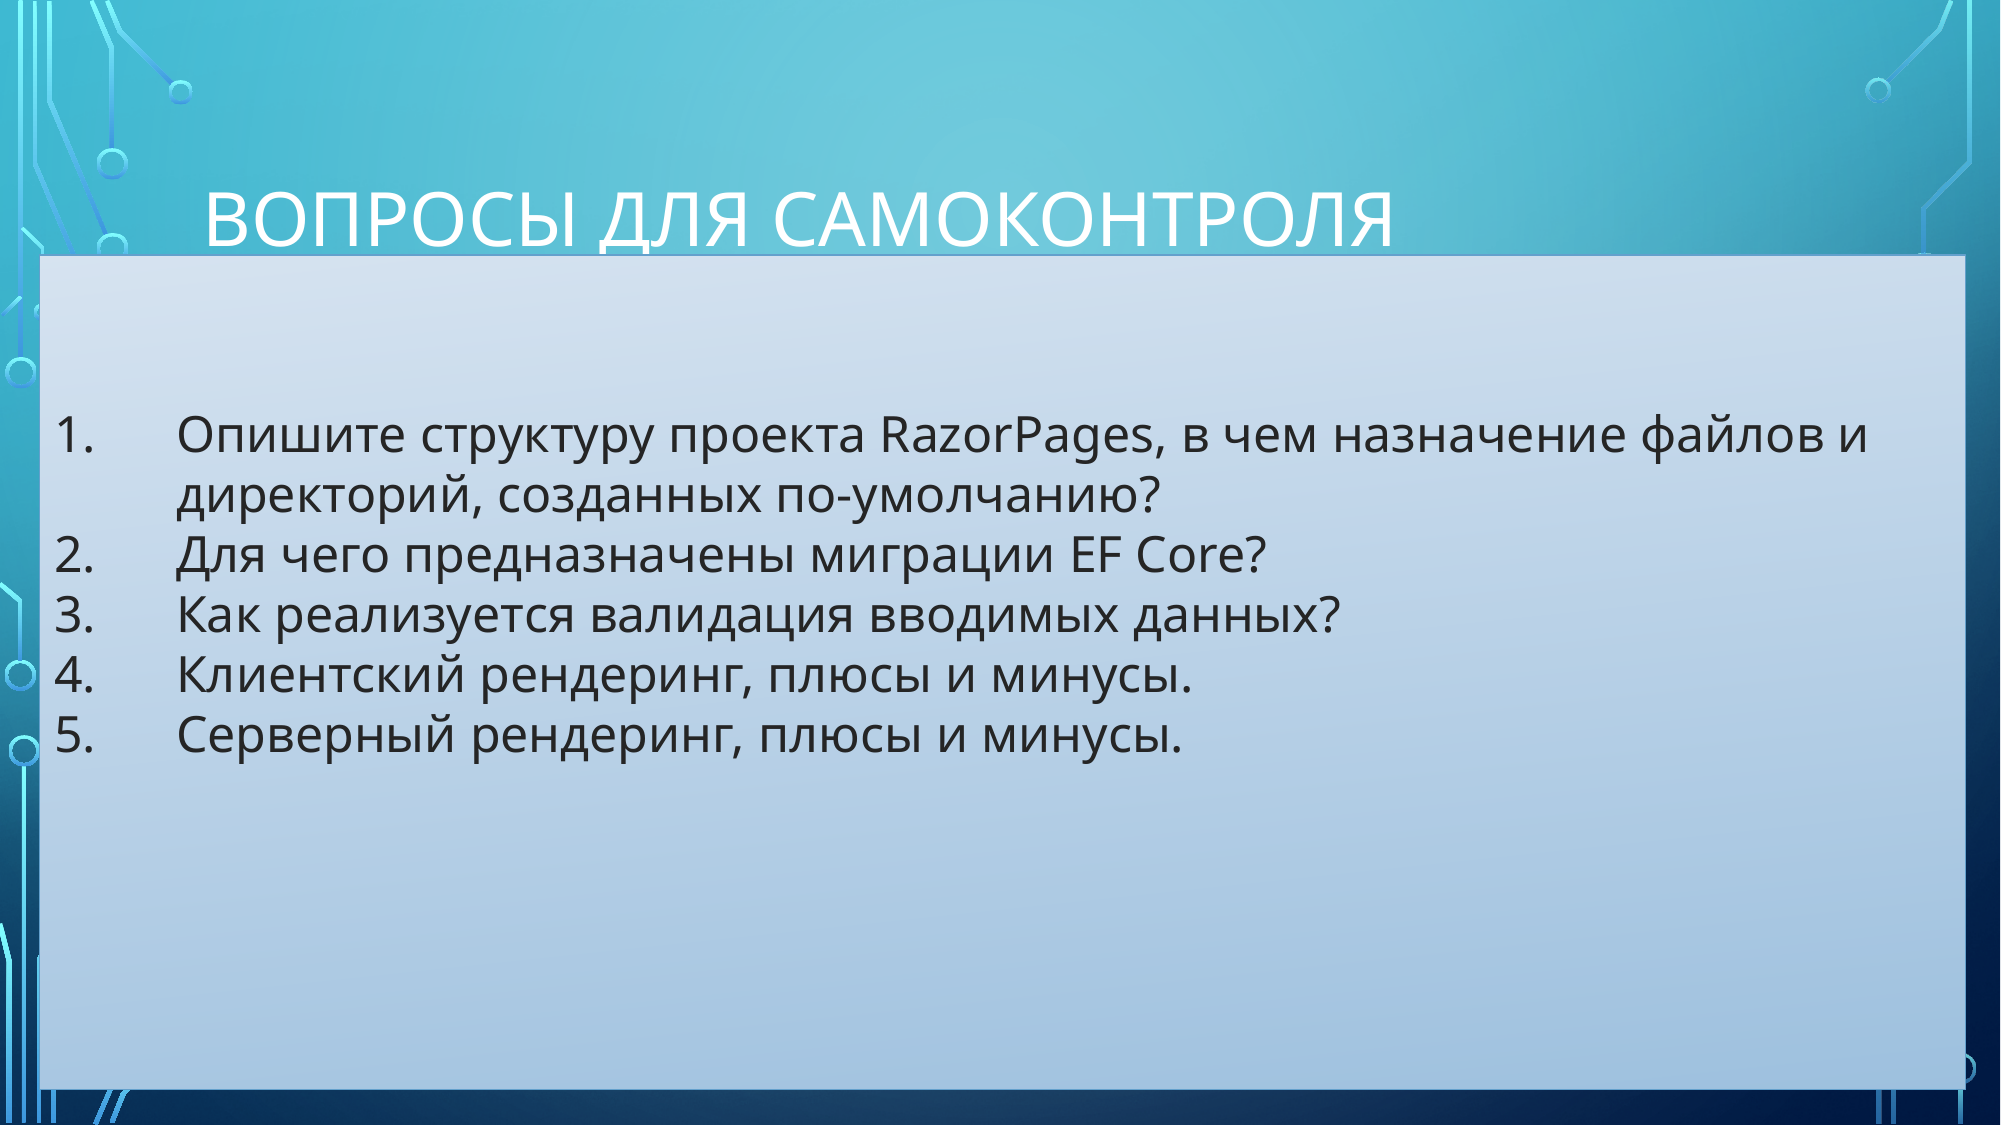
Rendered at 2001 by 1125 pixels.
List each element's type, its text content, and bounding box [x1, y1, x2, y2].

text_box Опишите структуру проекта RazorPages, в чем назначение файлов и директорий, созданных по-умолчанию? Для чего предназначены миграции EF Core? Как реализуется валидация вводимых данных? Клиентский рендеринг, плюсы и минусы. Серверный рендеринг, плюсы и минусы. [39, 254, 1966, 1090]
title Вопросы для самоконтроля [187, 101, 1813, 254]
